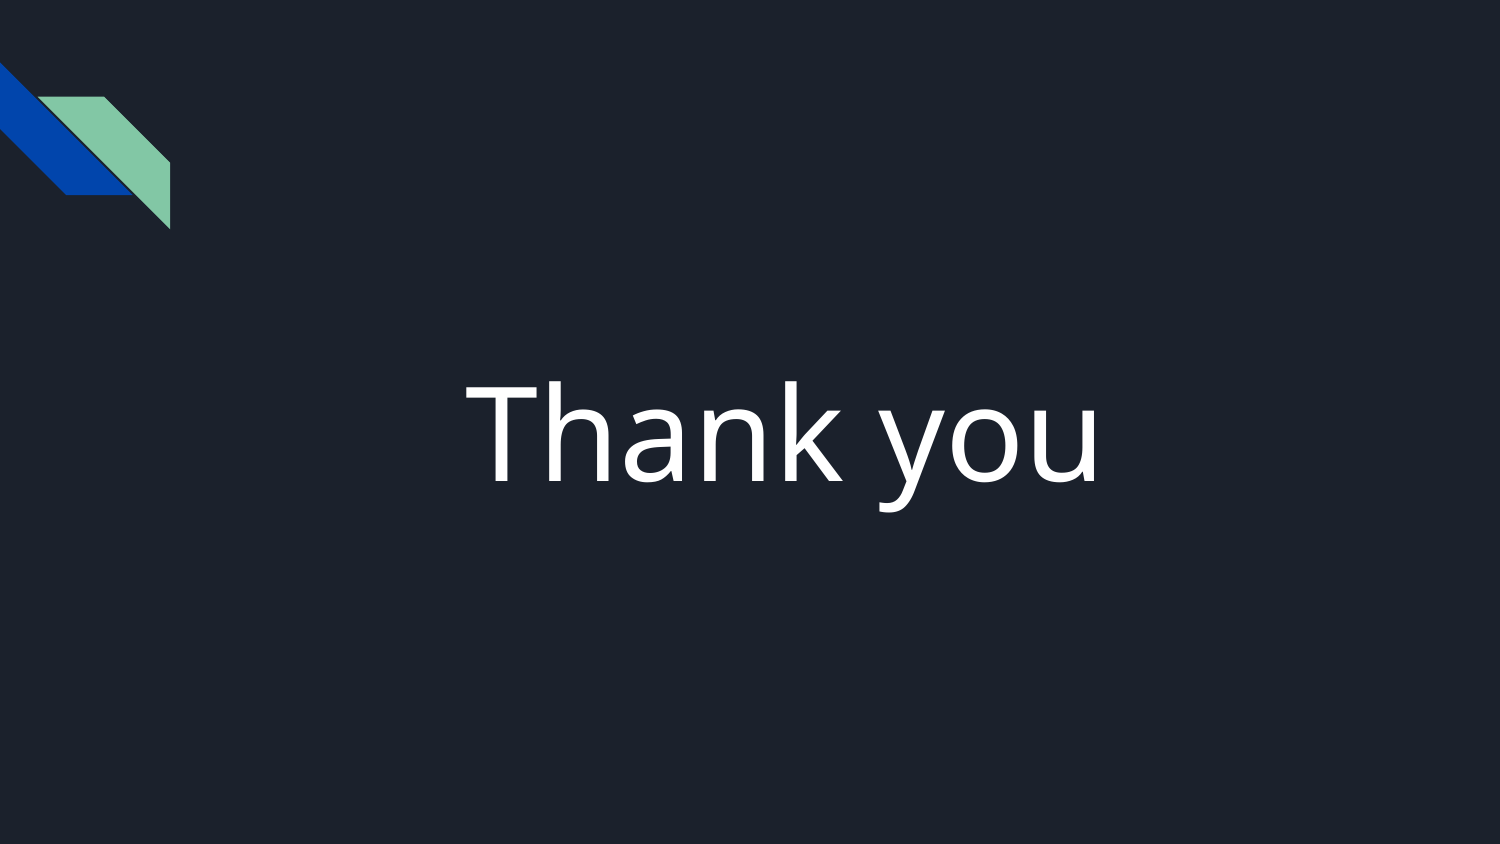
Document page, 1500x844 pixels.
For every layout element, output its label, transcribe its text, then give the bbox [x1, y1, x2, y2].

title Thank you [208, 335, 1364, 486]
